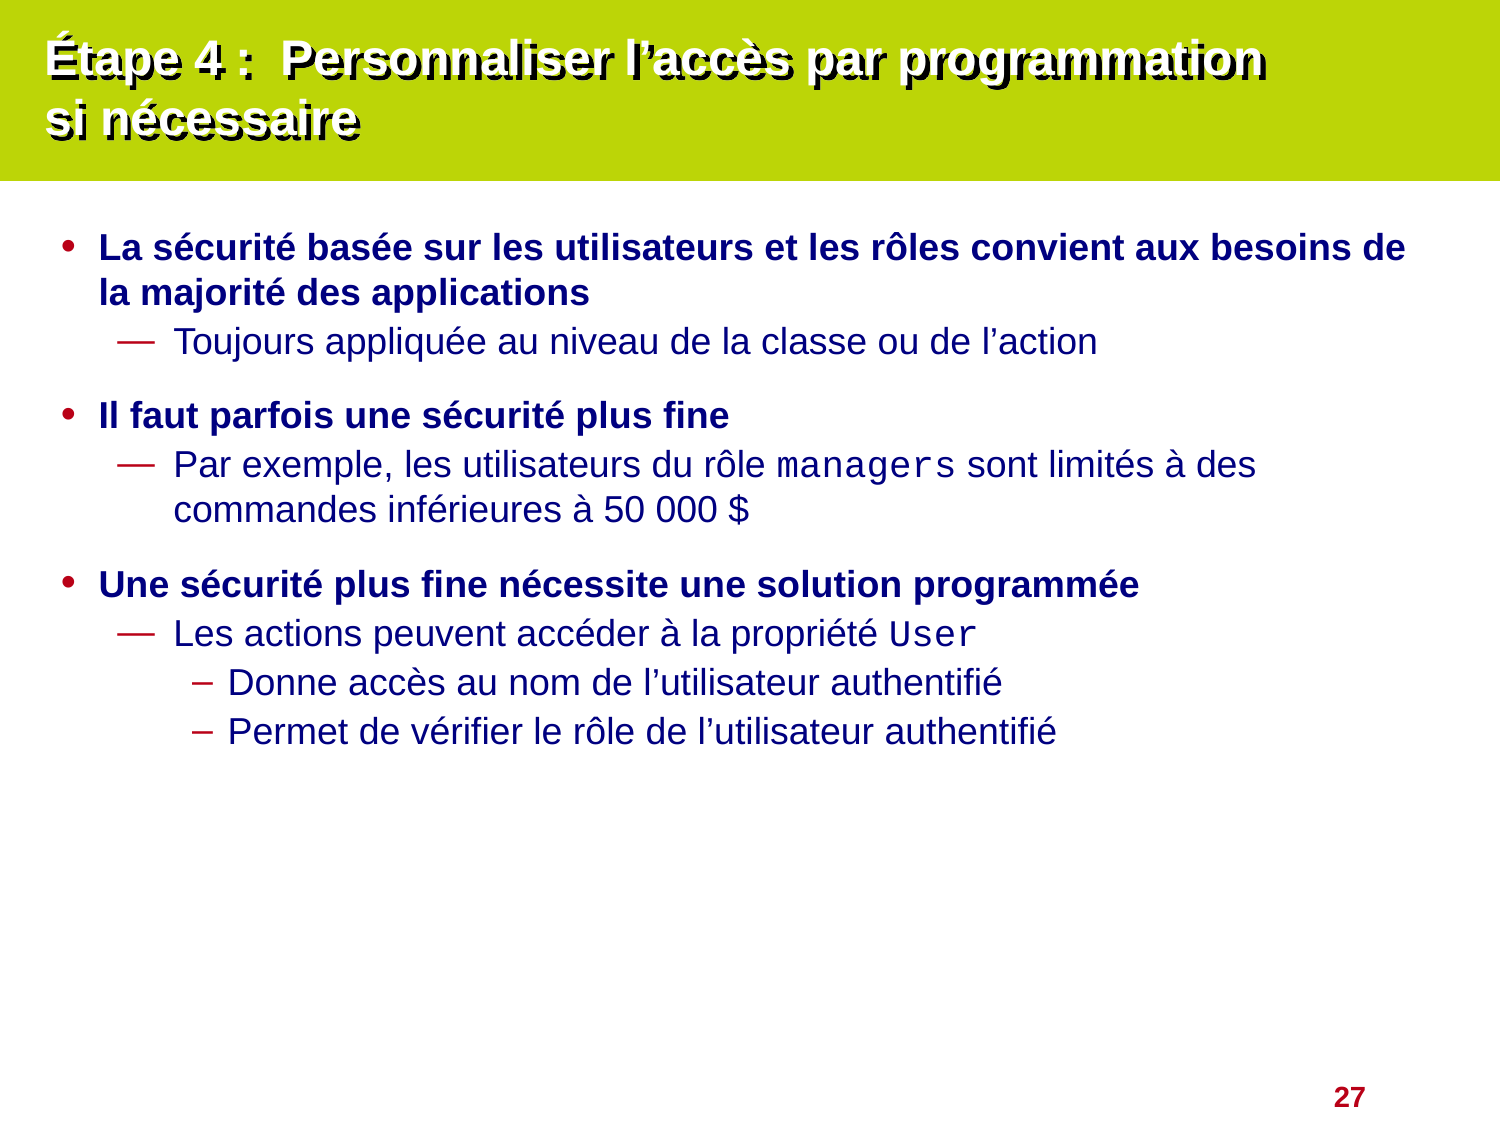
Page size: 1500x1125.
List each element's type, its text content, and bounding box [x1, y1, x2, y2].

list La sécurité basée sur les utilisateurs et les rôles convient aux besoins de la majorité des applications Toujours appliquée au niveau de la classe ou de l’action Il faut parfois une sécurité plus fine Par exemple, les utilisateurs du rôle managers sont limités à des commandes inférieures à 50 000 $ Une sécurité plus fine nécessite une solution programmée Les actions peuvent accéder à la propriété User Donne accès au nom de l’utilisateur authentifié Permet de vérifier le rôle de l’utilisateur authentifié [45, 215, 1457, 766]
title Étape 4 : Personnaliser l’accès par programmation si nécessaire [29, 26, 1406, 146]
